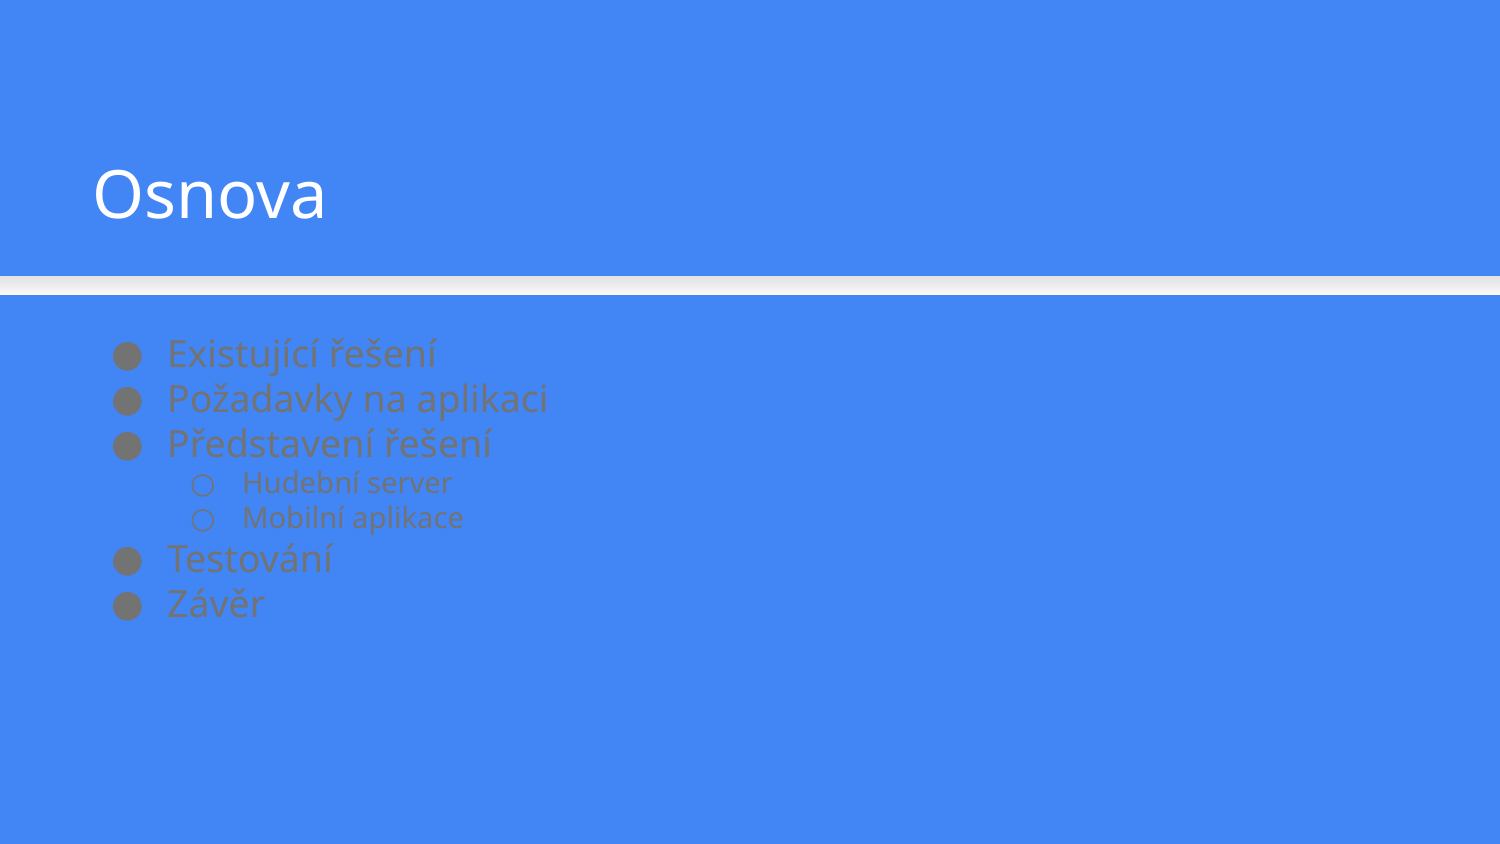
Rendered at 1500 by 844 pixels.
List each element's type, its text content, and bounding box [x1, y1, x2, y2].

text_box Osnova [77, 121, 1427, 247]
text_box Existující řešení Požadavky na aplikaci Představení řešení Hudební server Mobilní aplikace Testování Závěr [77, 314, 1427, 760]
